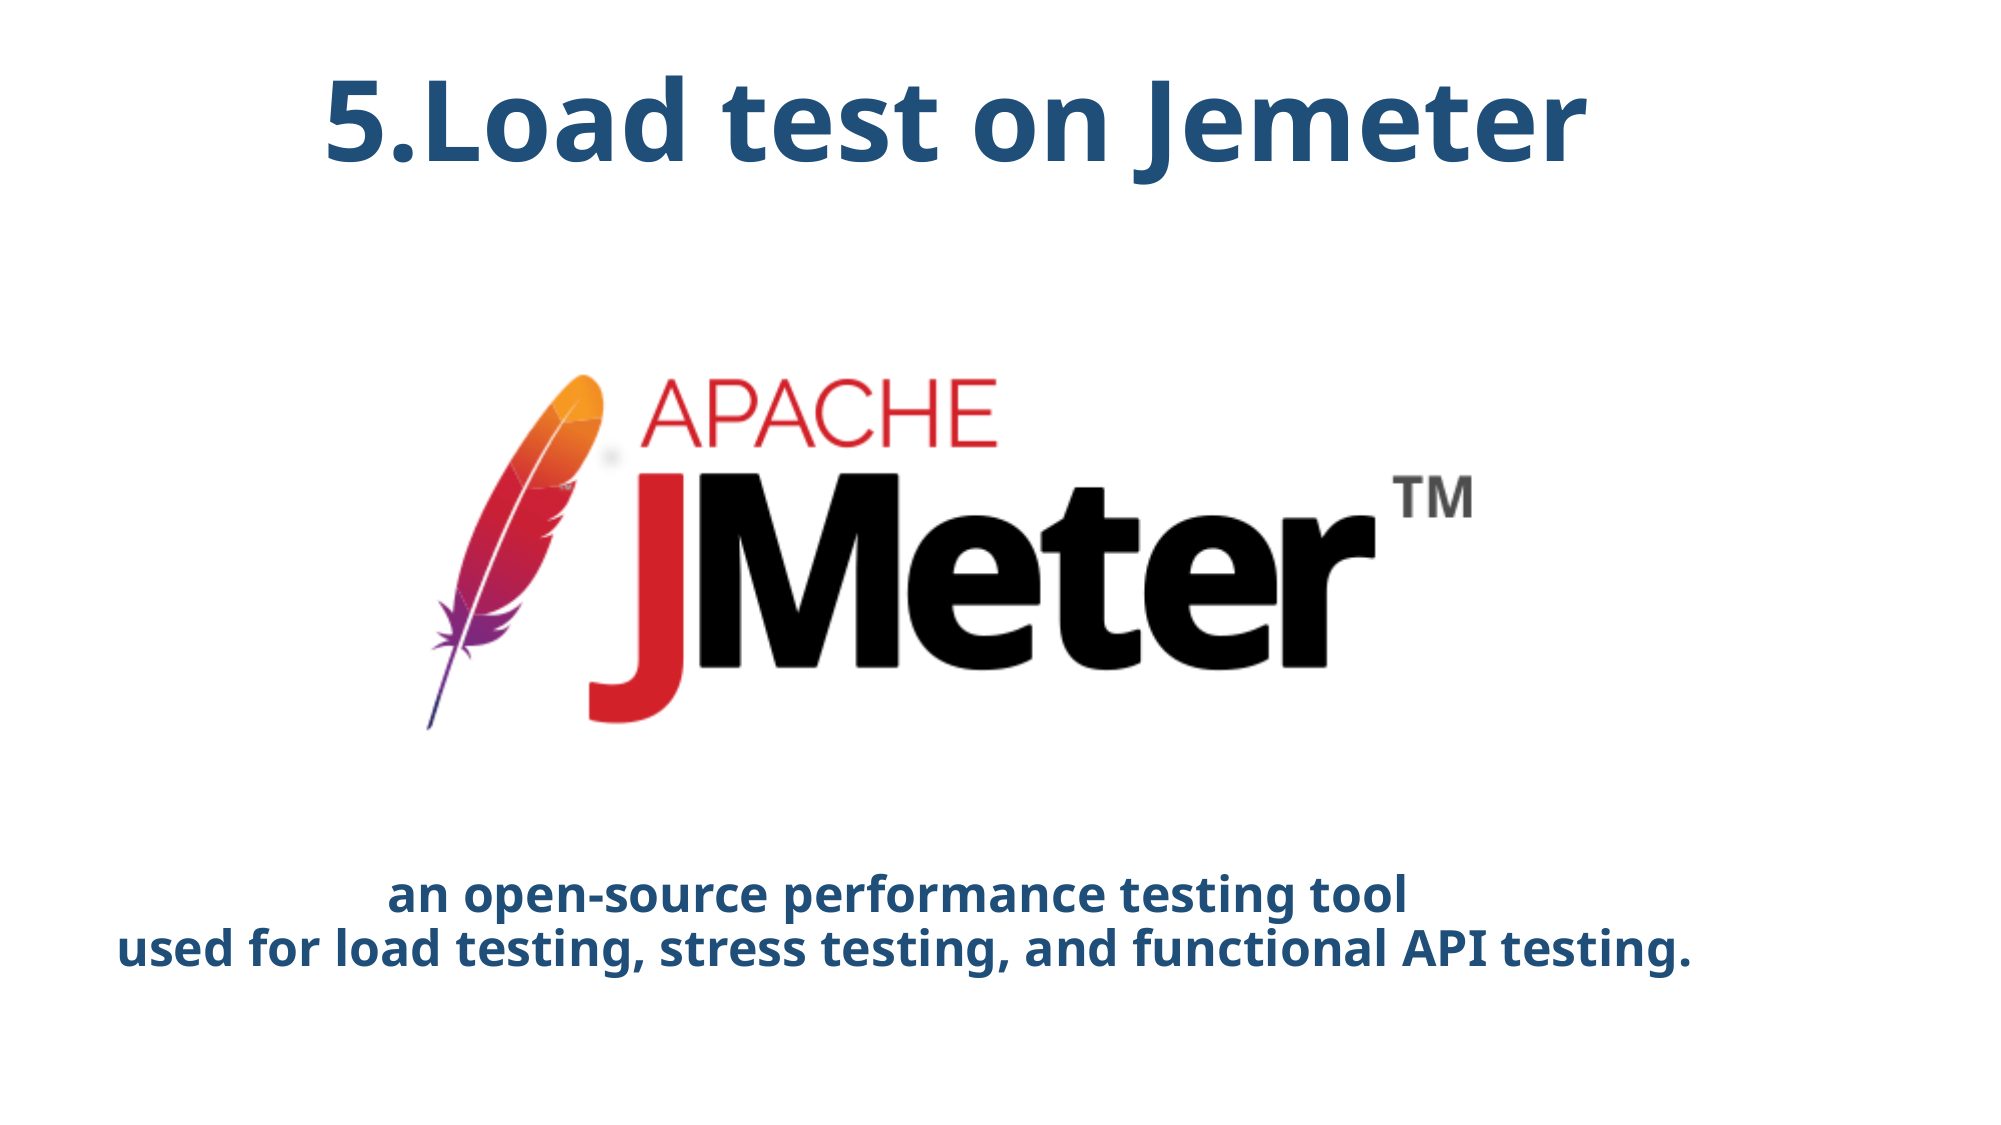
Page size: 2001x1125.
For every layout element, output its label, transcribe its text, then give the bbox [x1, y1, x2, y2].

text_box an open-source performance testing tool used for load testing, stress testing, and functional API testing. [35, 859, 1761, 988]
picture [333, 241, 1536, 843]
title 5.Load test on Jemeter [94, 60, 1820, 189]
